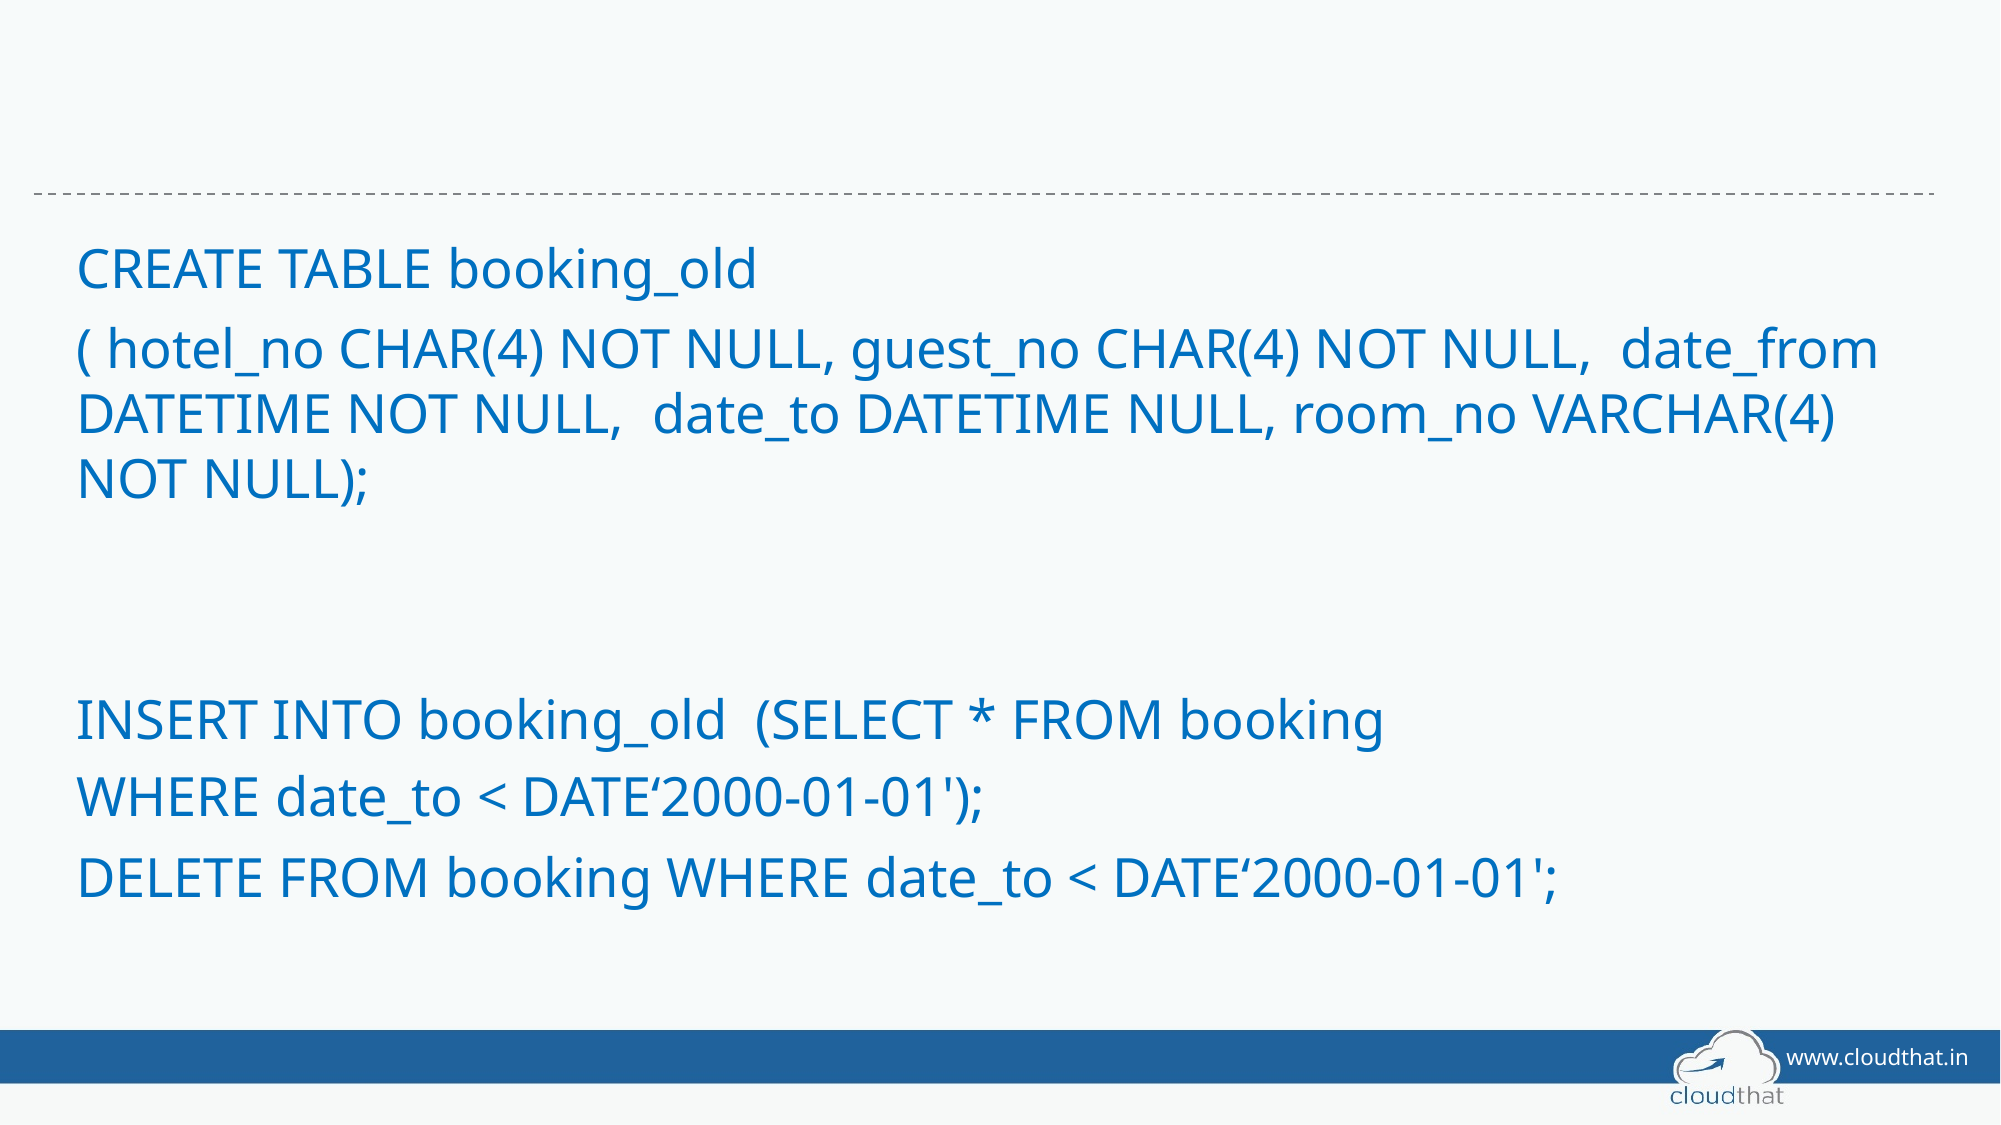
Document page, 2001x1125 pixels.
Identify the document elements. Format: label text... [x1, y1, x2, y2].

picture [0, 1026, 2001, 1124]
list CREATE TABLE booking_old ( hotel_no CHAR(4) NOT NULL, guest_no CHAR(4) NOT NULL, date_from DATETIME NOT NULL, date_to DATETIME NULL, room_no VARCHAR(4) NOT NULL); INSERT INTO booking_old (SELECT * FROM booking WHERE date_to < DATE‘2000-01-01'); DELETE FROM booking WHERE date_to < DATE‘2000-01-01'; [61, 226, 1935, 1003]
